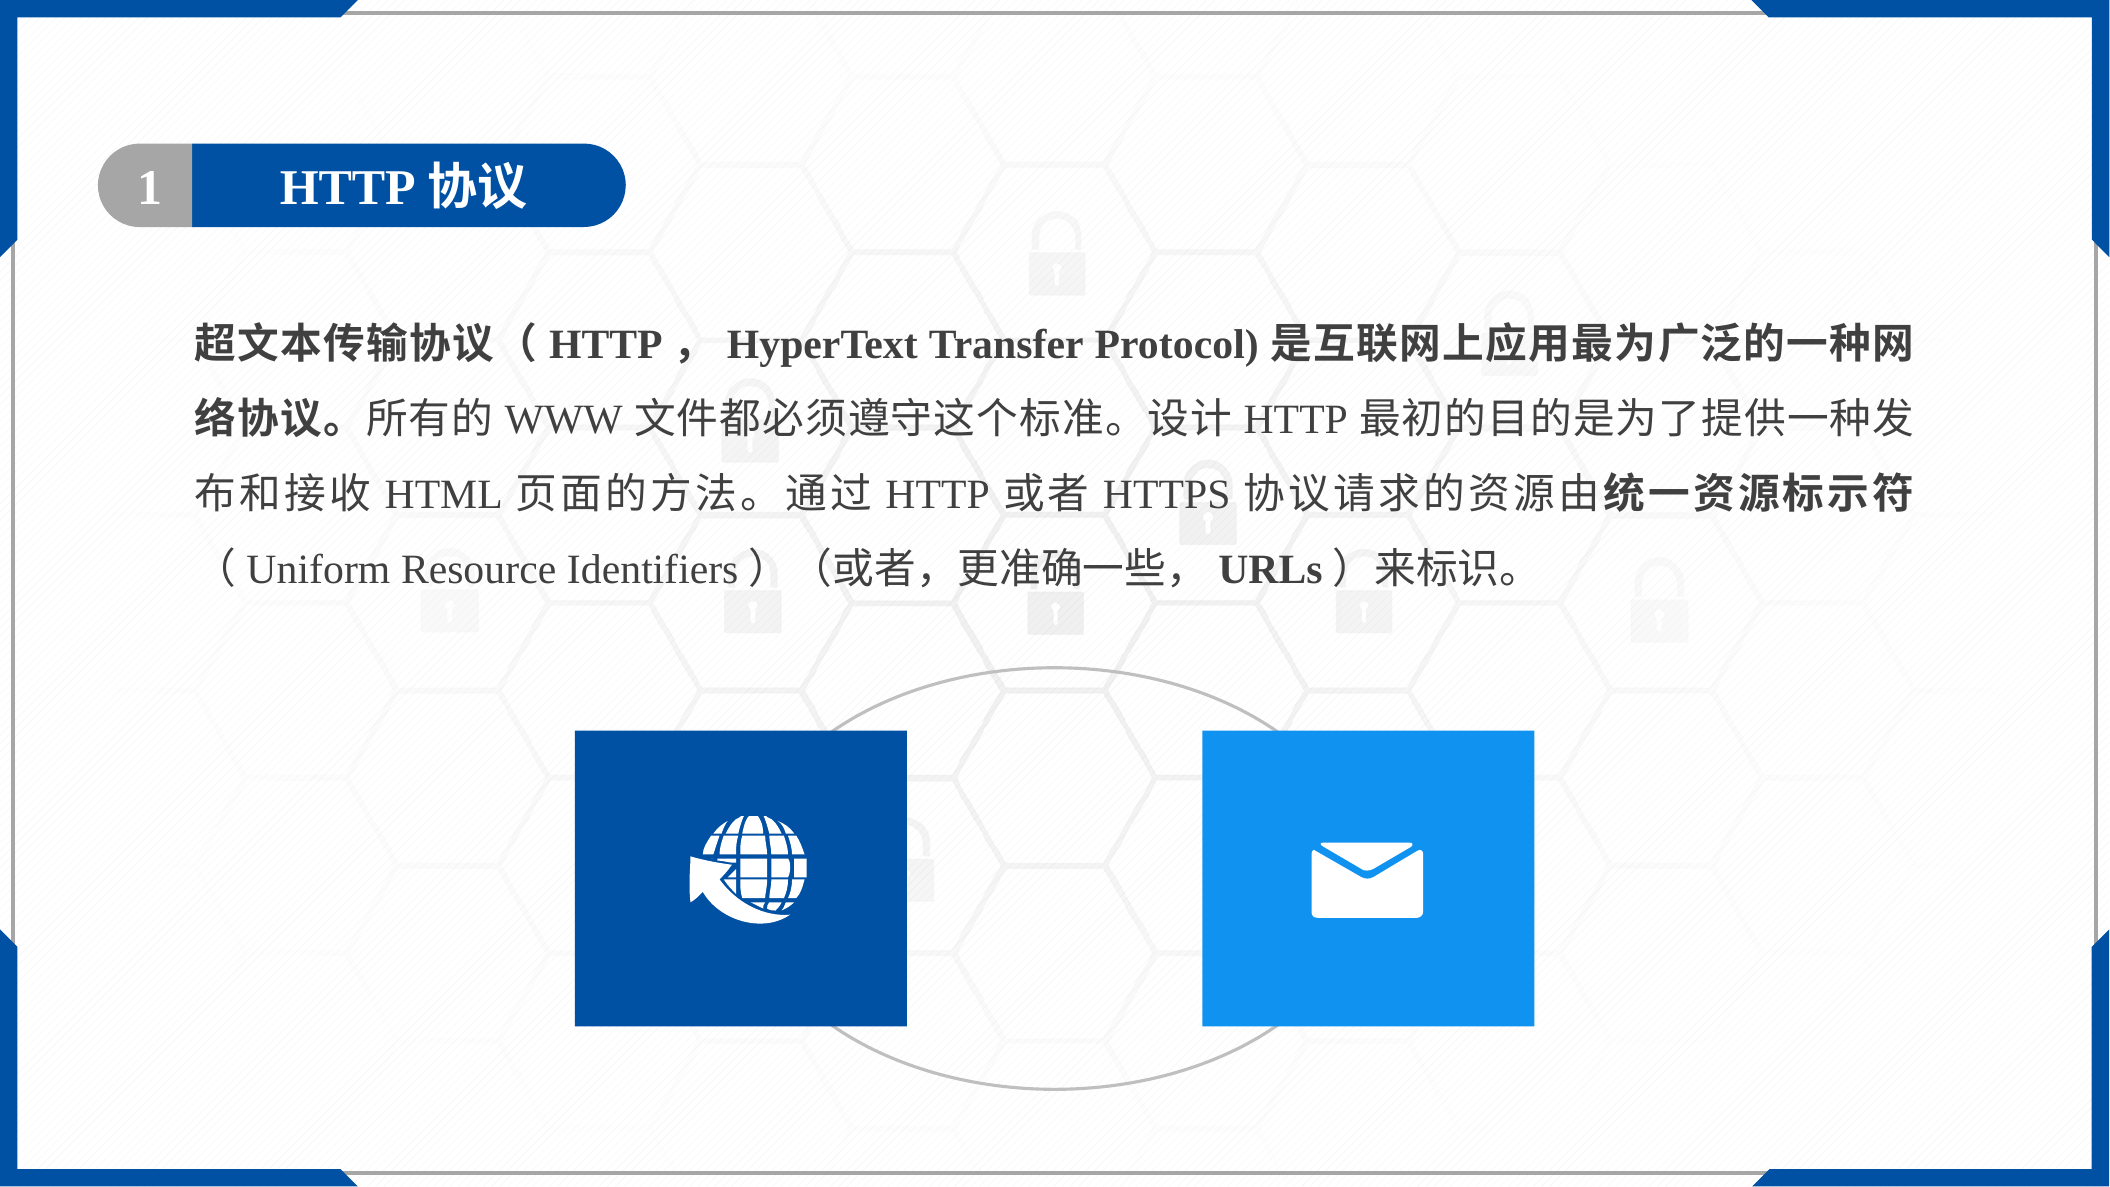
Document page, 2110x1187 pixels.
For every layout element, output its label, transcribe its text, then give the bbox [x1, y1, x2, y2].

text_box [1202, 730, 1535, 1027]
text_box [574, 730, 907, 1027]
picture [80, 0, 2029, 1187]
text_box 超文本传输协议（HTTP，HyperText Transfer Protocol)是互联网上应用最为广泛的一种网络协议。所有的WWW文件都必须遵守这个标准。设计HTTP最初的目的是为了提供一种发布和接收HTML页面的方法。通过HTTP或者HTTPS协议请求的资源由统一资源标示符（Uniform Resource Identifiers）（或者，更准确一些，URLs）来标识。 [180, 284, 1929, 599]
text_box [832, 666, 1277, 1091]
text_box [97, 143, 626, 227]
